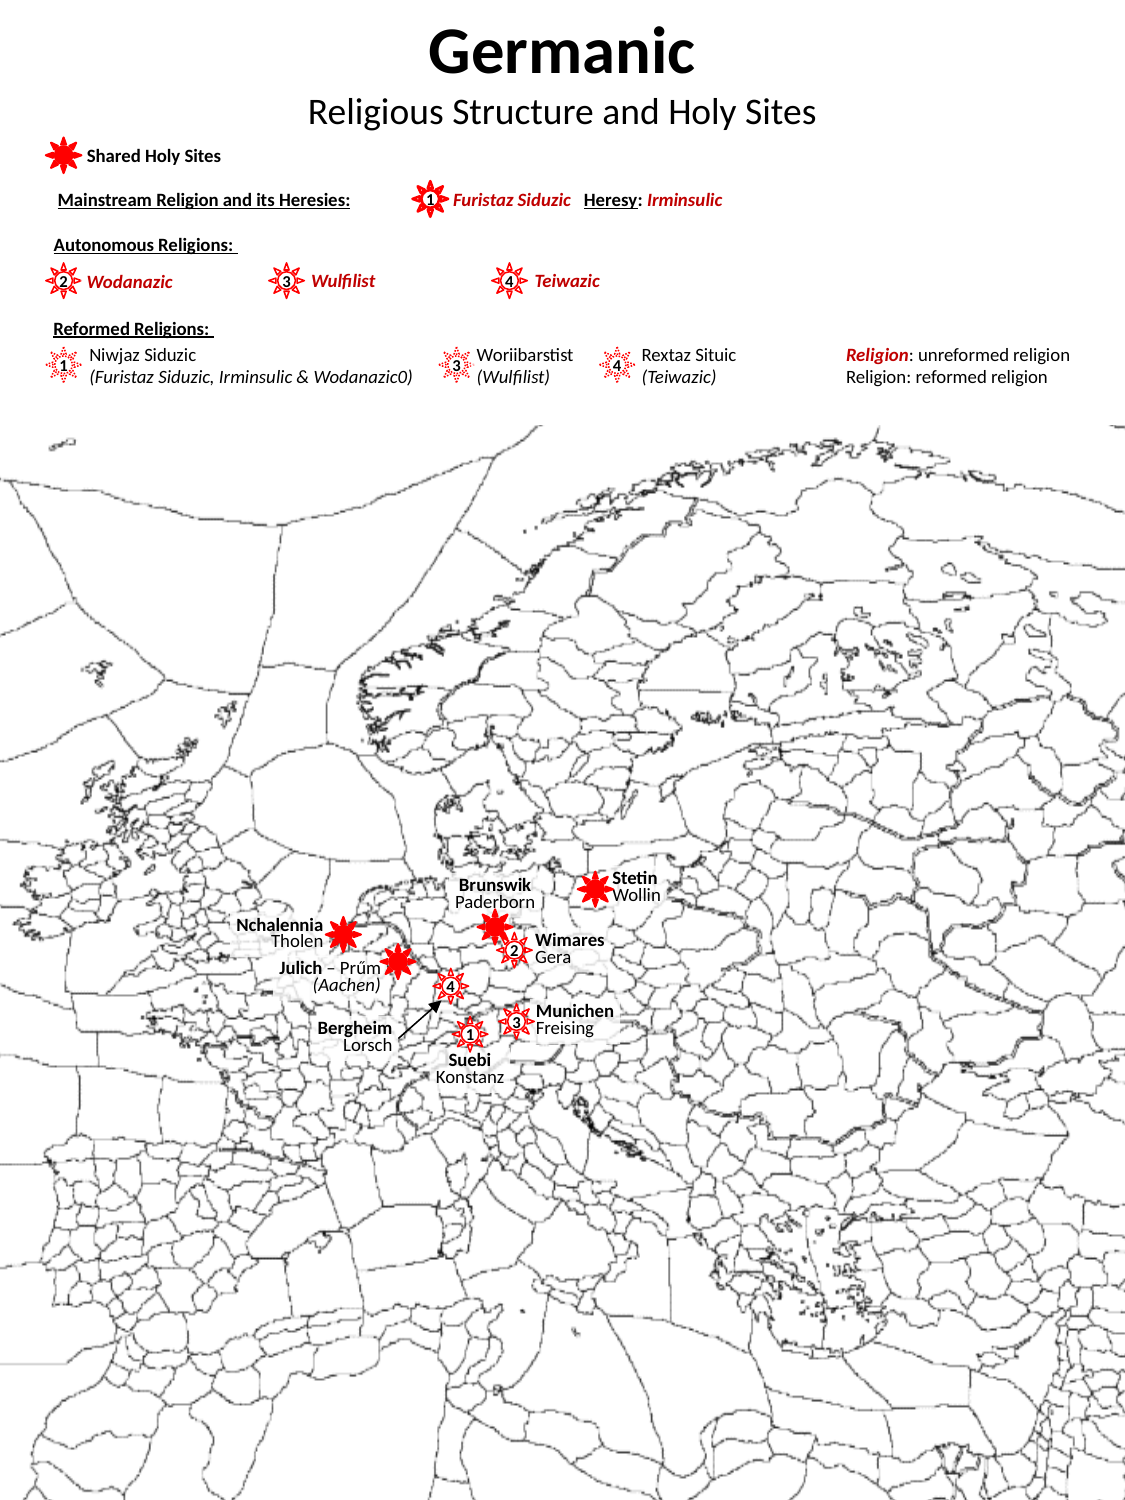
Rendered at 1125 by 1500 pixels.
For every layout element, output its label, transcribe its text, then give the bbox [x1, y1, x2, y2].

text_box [398, 1000, 442, 1039]
text_box Wodanazic [80, 269, 173, 293]
text_box Rextaz Situic (Teiwazic) [635, 342, 737, 388]
text_box Reformed Religions: [47, 309, 220, 347]
text_box 4 [598, 346, 635, 384]
text_box 3 [438, 346, 470, 384]
picture [0, 424, 1125, 1500]
text_box Religion: unreformed religion Religion: reformed religion [839, 342, 1071, 388]
text_box Mainstream Religion and its Heresies: [51, 179, 357, 218]
text_box 2 [43, 260, 80, 301]
text_box Woriibarstist (Wulfilist) [470, 342, 574, 388]
text_box Heresy: Irminsulic [583, 187, 723, 211]
text_box 4 [489, 260, 530, 301]
text_box Furistaz Siduzic [453, 187, 572, 211]
text_box Teiwazic [528, 268, 600, 292]
text_box Wulfilist [305, 268, 376, 292]
text_box [43, 140, 84, 176]
text_box Shared Holy Sites [86, 143, 222, 167]
text_box Autonomous Religions: [47, 225, 244, 263]
text_box Niwjaz Siduzic (Furistaz Siduzic, Irminsulic & Wodanazic0) [83, 342, 413, 388]
text_box Germanic Religious Structure and Holy Sites [0, 0, 1125, 140]
text_box 3 [266, 260, 307, 301]
text_box 1 [45, 347, 83, 384]
text_box 1 [410, 179, 451, 219]
